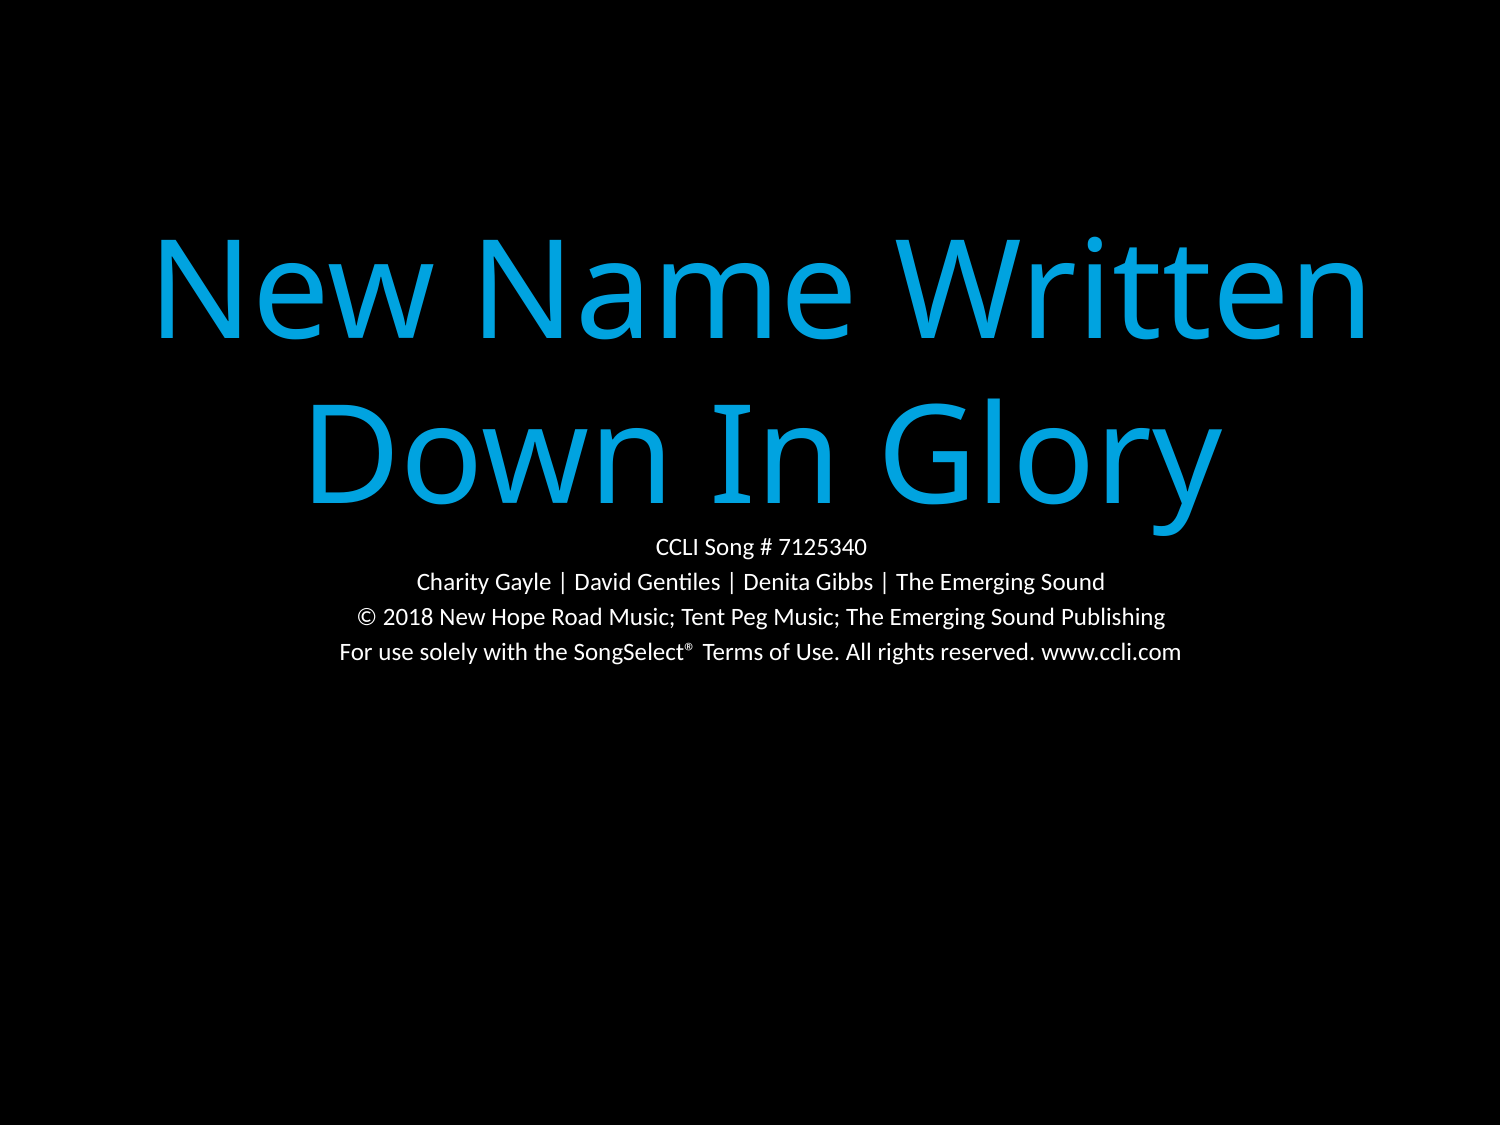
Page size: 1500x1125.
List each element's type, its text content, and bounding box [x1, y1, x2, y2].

subtitle New Name Written Down In Glory CCLI Song # 7125340 Charity Gayle | David Gentiles | Denita Gibbs | The Emerging Sound © 2018 New Hope Road Music; Tent Peg Music; The Emerging Sound Publishing For use solely with the SongSelect® Terms of Use. All rights reserved. www.ccli.com [53, 30, 1471, 1094]
